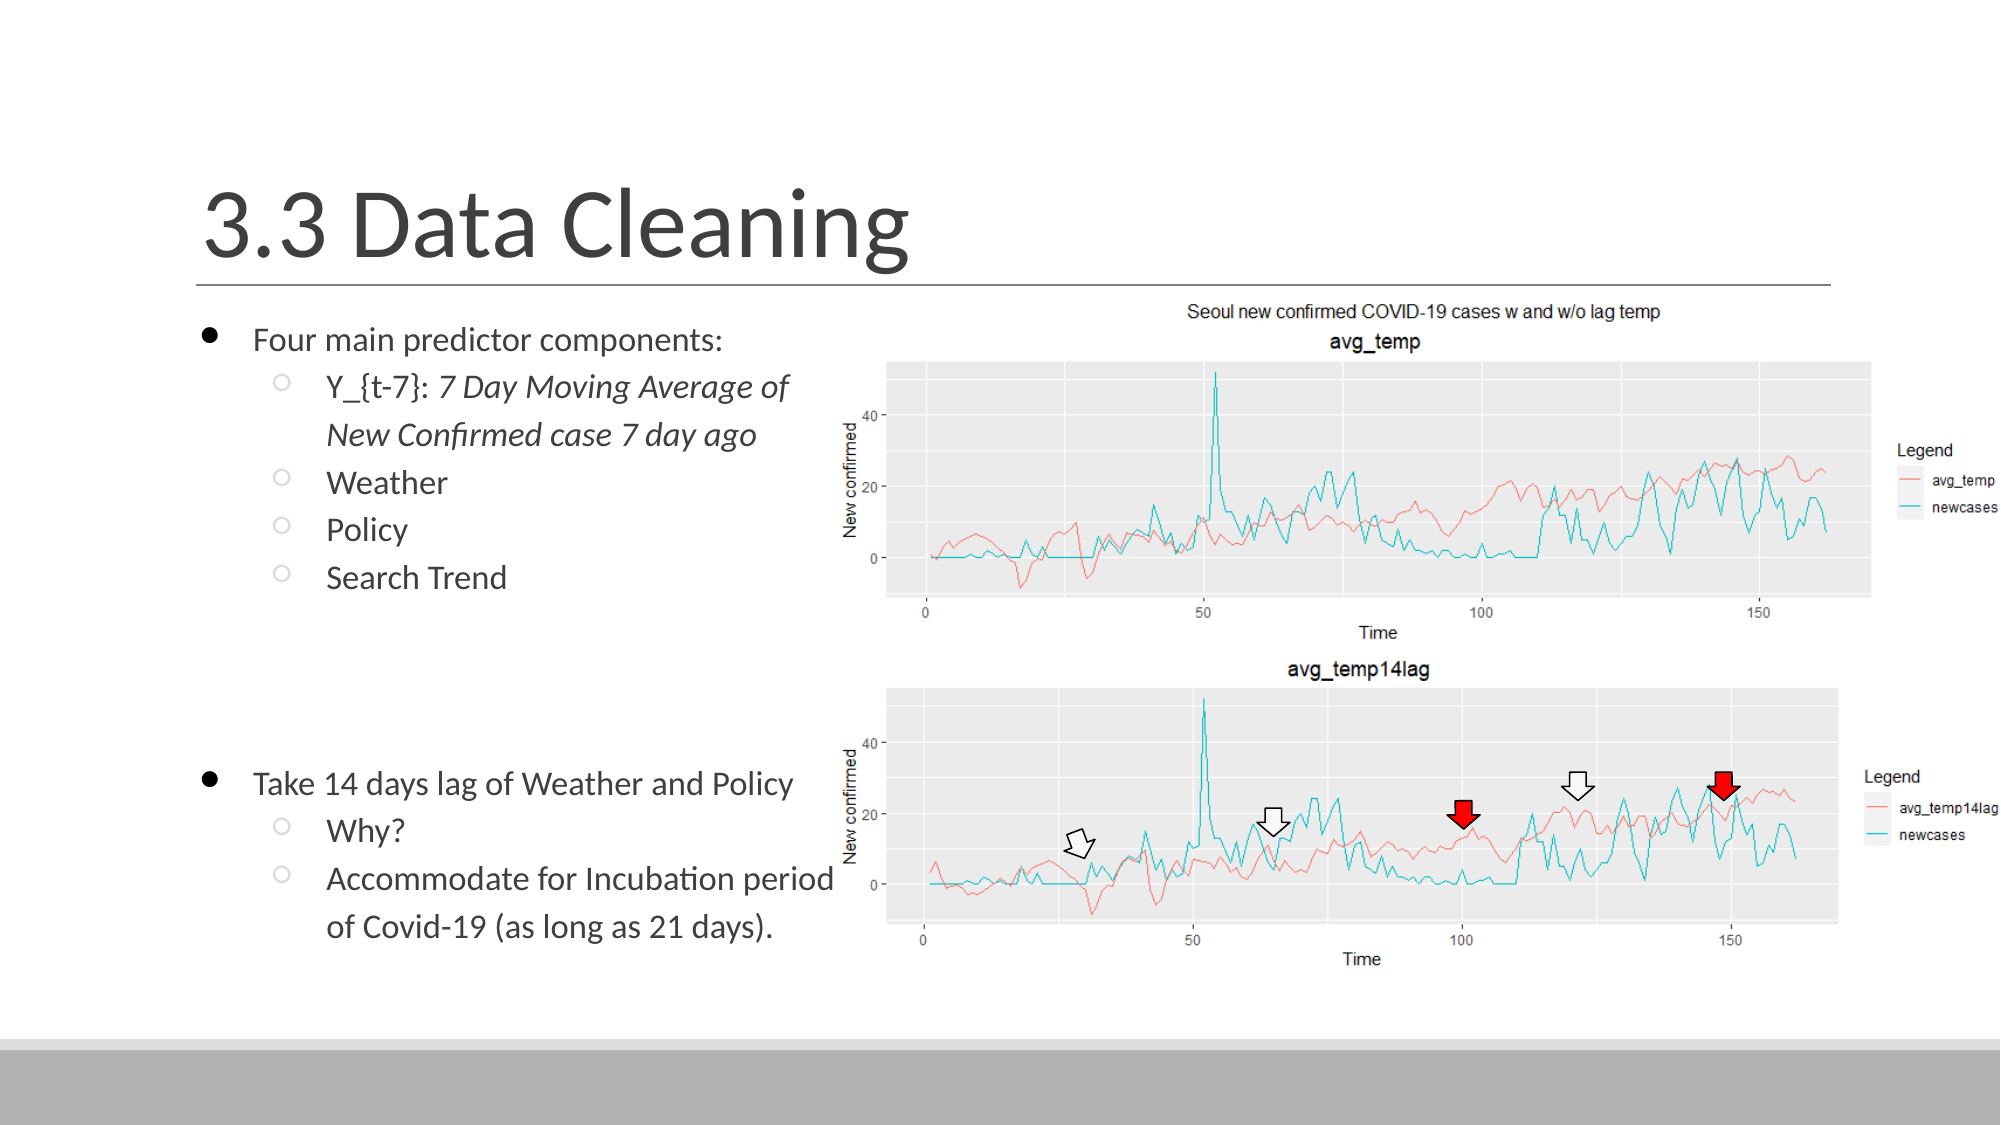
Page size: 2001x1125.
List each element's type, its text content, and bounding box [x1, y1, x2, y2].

picture [836, 295, 2000, 971]
title 3.3 Data Cleaning [186, 47, 1837, 285]
list Four main predictor components: Y_{t-7}: 7 Day Moving Average of New Confirmed case 7 day ago Weather Policy Search Trend Take 14 days lag of Weather and Policy Why? Accommodate for Incubation period of Covid-19 (as long as 21 days). [180, 302, 831, 963]
